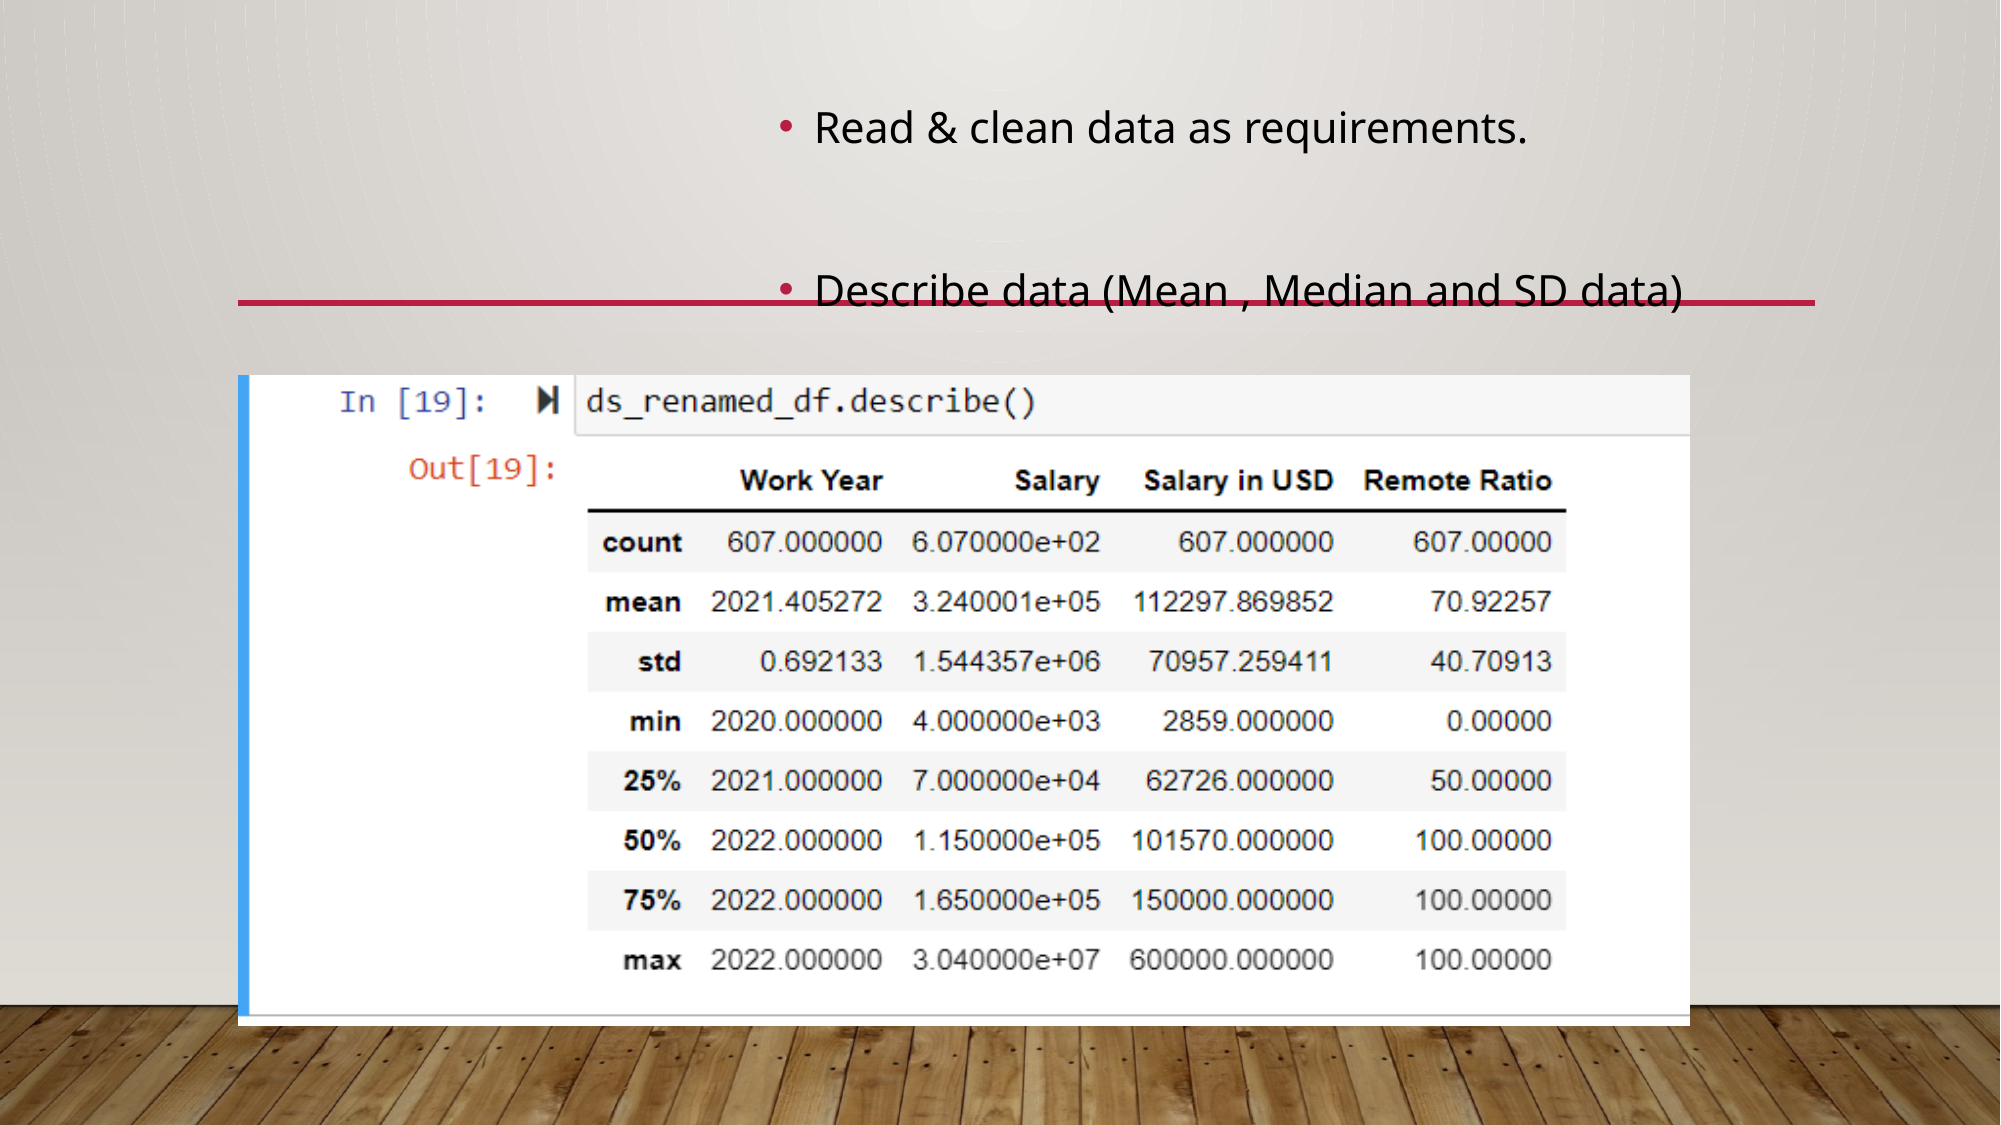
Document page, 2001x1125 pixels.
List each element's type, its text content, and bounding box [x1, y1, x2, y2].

list Read & clean data as requirements. Describe data (Mean , Median and SD data) [763, 82, 1895, 323]
picture [0, 375, 2000, 1125]
